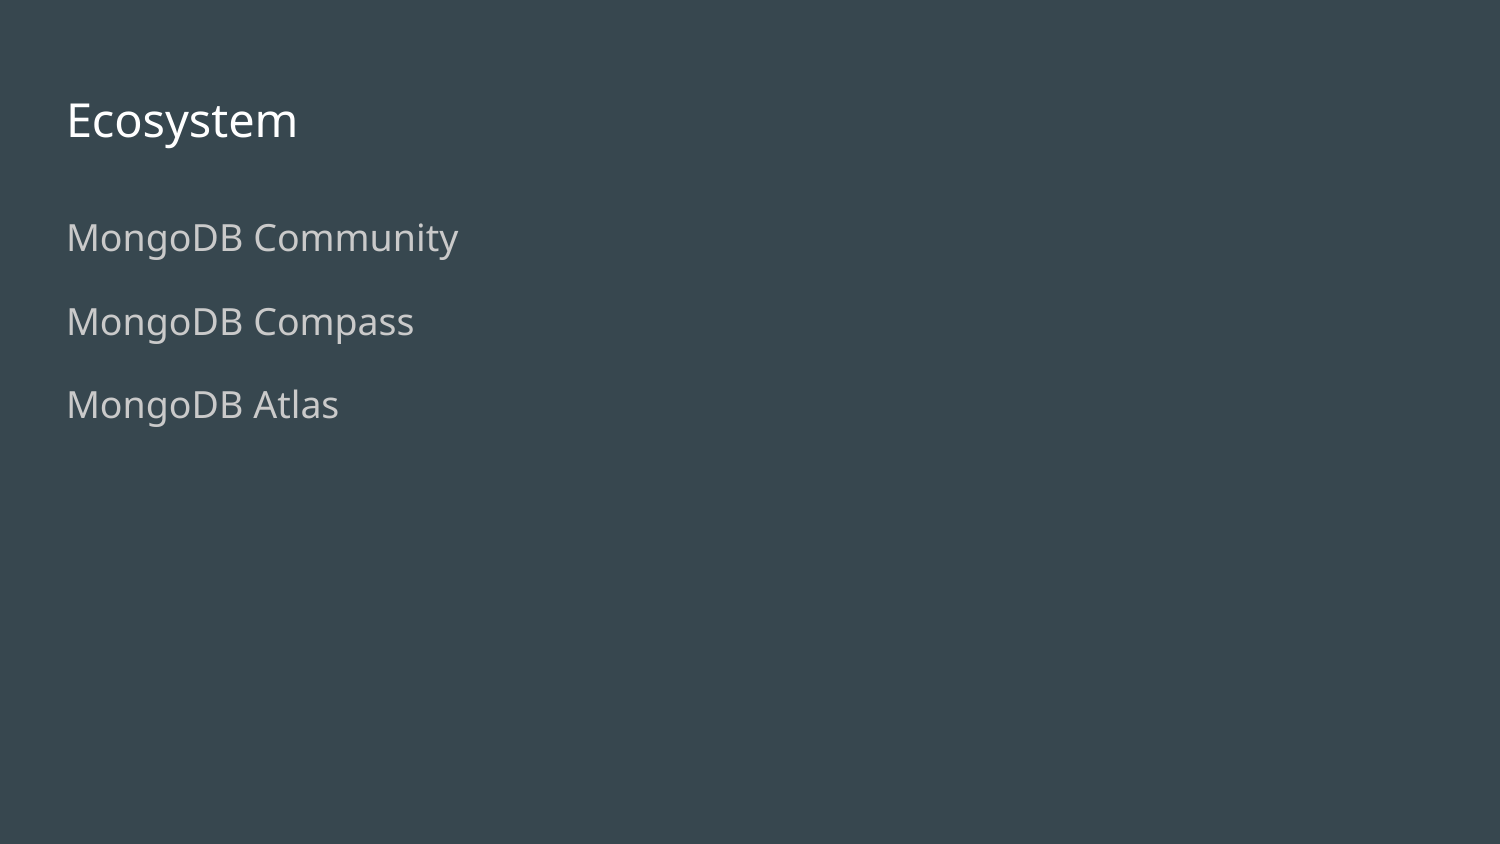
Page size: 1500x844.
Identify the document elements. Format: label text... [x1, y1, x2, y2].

title Ecosystem [51, 72, 1449, 167]
list MongoDB Community MongoDB Compass MongoDB Atlas [51, 189, 1449, 750]
